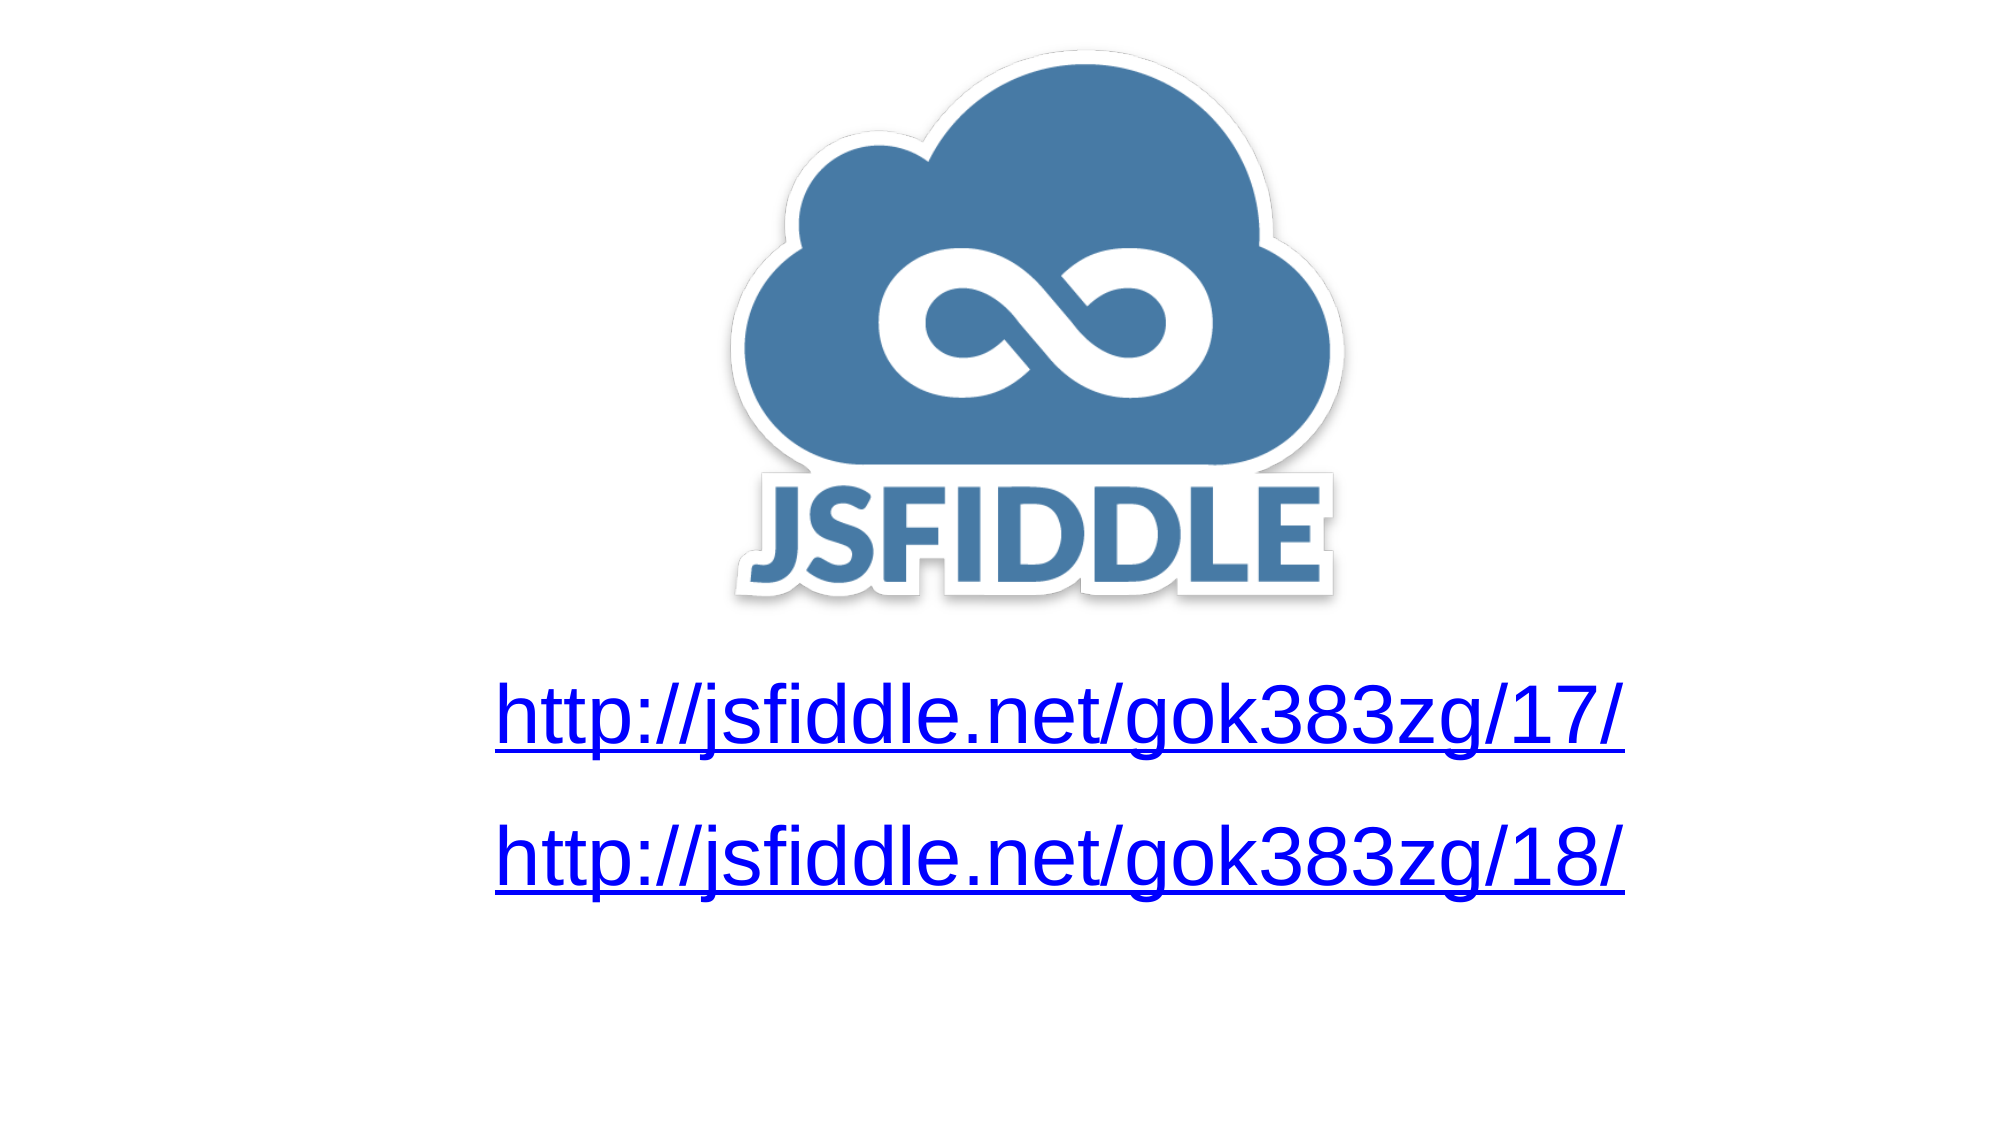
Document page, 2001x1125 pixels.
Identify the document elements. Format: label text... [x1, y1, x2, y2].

picture [665, 0, 1414, 712]
text_box http://jsfiddle.net/gok383zg/18/ [480, 795, 1640, 924]
text_box http://jsfiddle.net/gok383zg/17/ [479, 653, 1640, 783]
